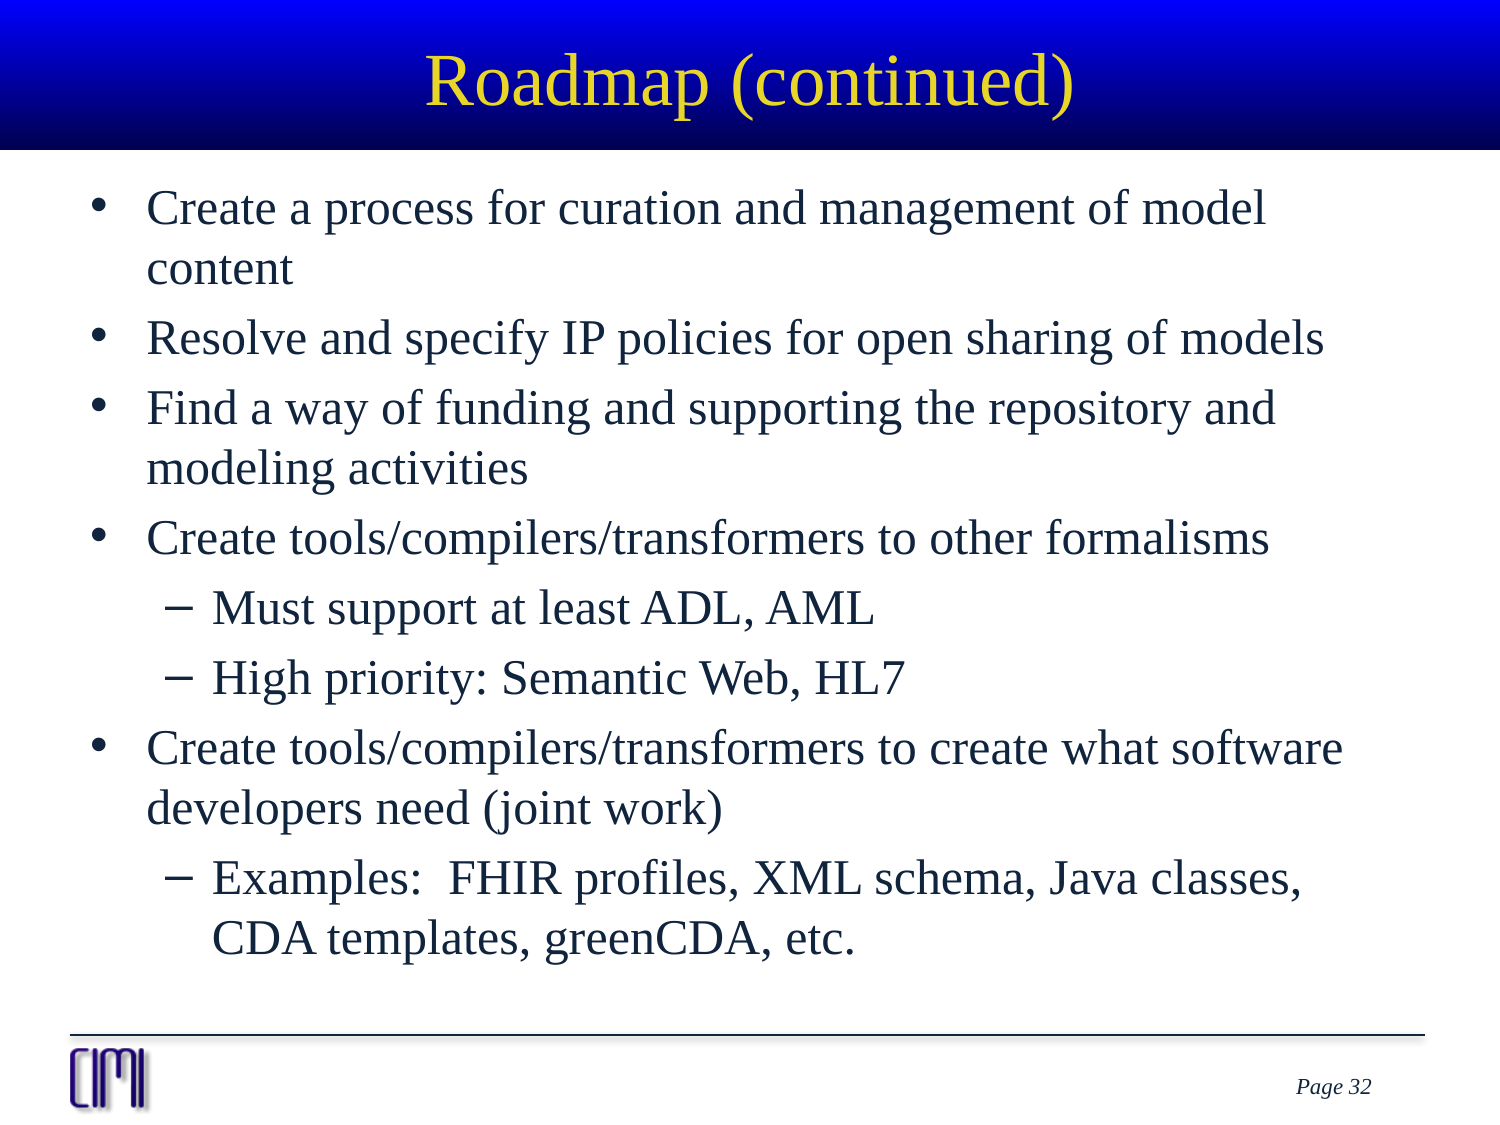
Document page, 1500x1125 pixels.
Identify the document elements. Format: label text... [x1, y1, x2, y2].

list Create a process for curation and management of model content Resolve and specify IP policies for open sharing of models Find a way of funding and supporting the repository and modeling activities Create tools/compilers/transformers to other formalisms Must support at least ADL, AML High priority: Semantic Web, HL7 Create tools/compilers/transformers to create what software developers need (joint work) Examples: FHIR profiles, XML schema, Java classes, CDA templates, greenCDA, etc. [75, 167, 1425, 1005]
picture [69, 1035, 154, 1124]
title Roadmap (continued) [75, 0, 1425, 151]
